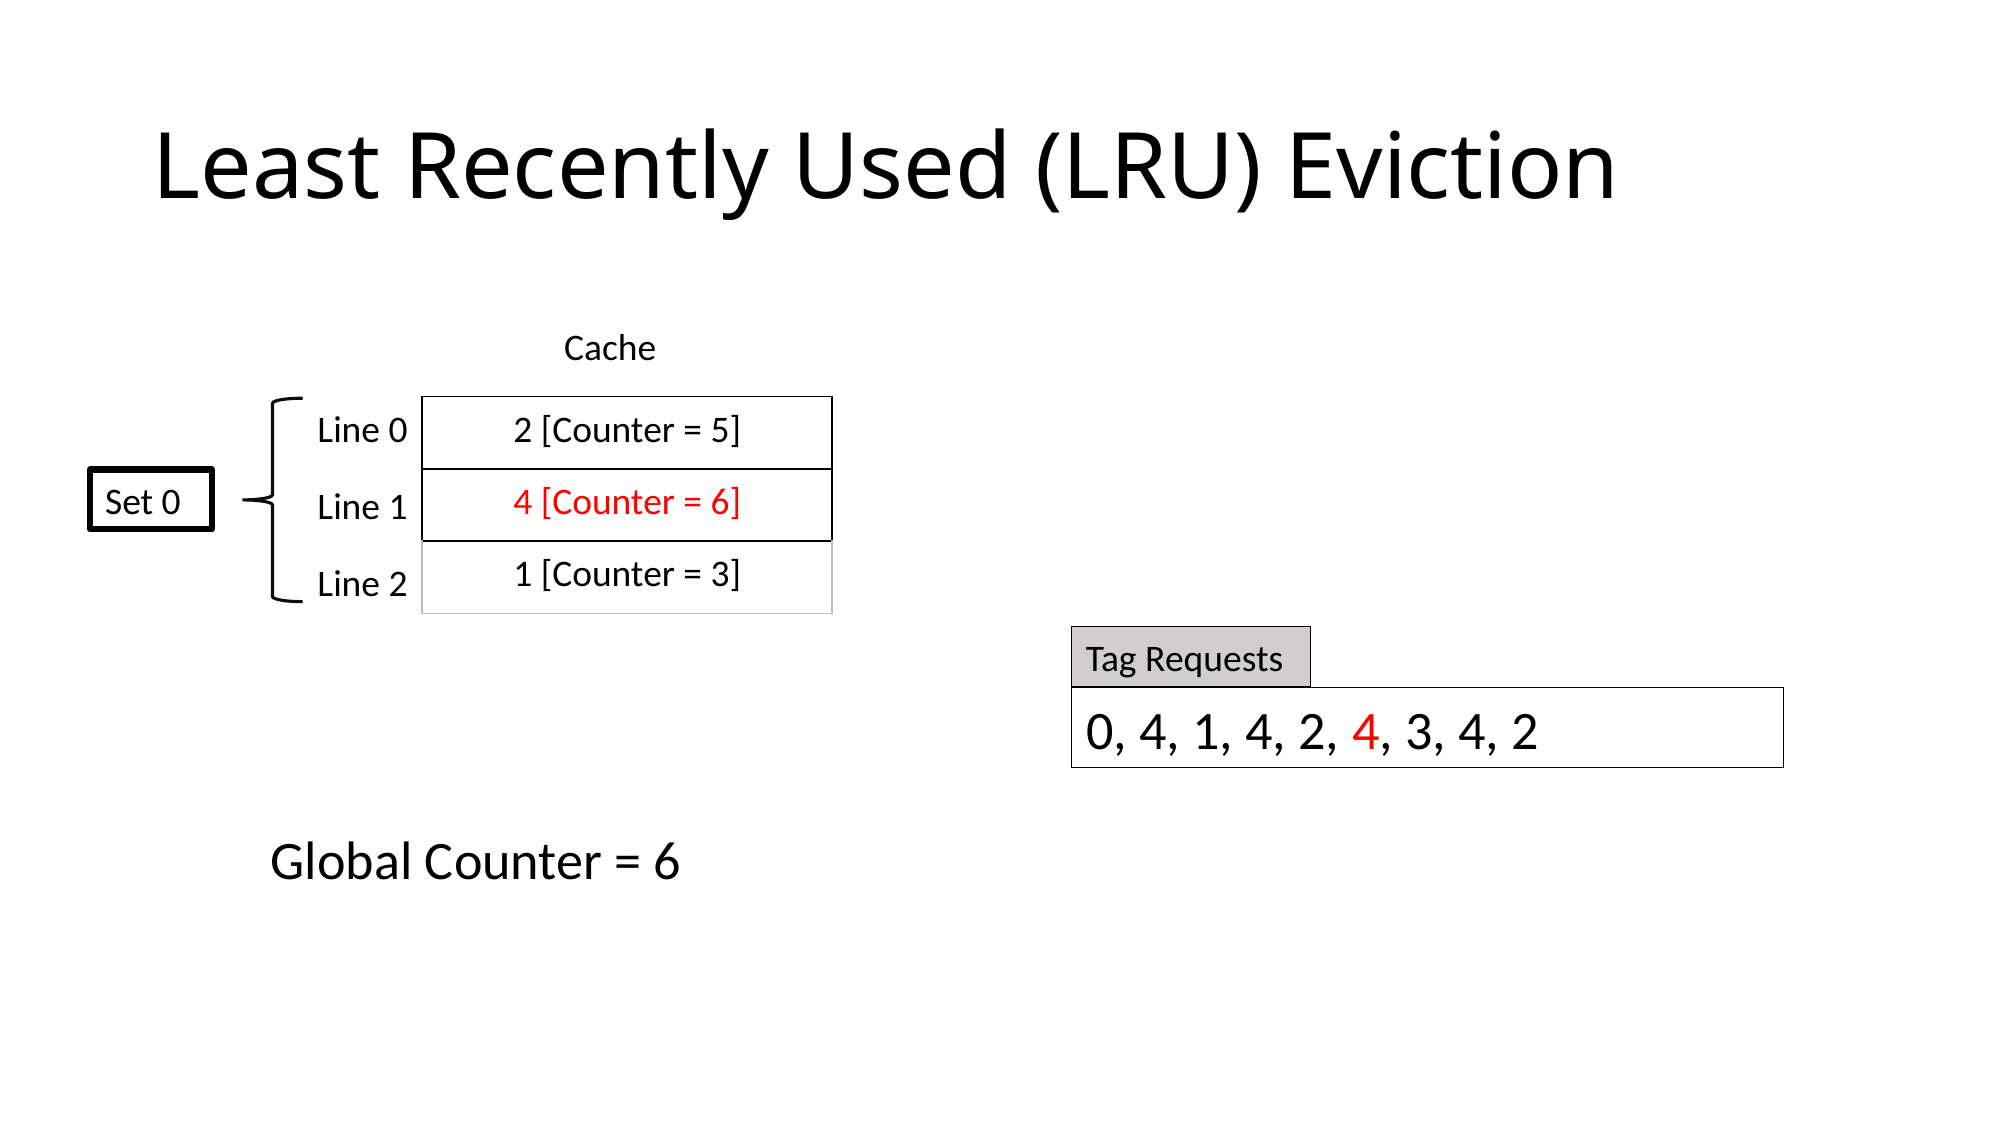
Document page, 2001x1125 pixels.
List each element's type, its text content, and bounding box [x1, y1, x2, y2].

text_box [1071, 626, 1784, 769]
table_header 2 [Counter = 5] [447, 397, 831, 468]
table_cell 1 [Counter = 3] [447, 542, 831, 613]
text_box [90, 397, 447, 613]
table_cell 4 [Counter = 6] [447, 470, 831, 540]
text_box Cache [549, 315, 676, 376]
text_box Global Counter = 6 [256, 818, 821, 899]
title Least Recently Used (LRU) Eviction [137, 59, 1863, 278]
